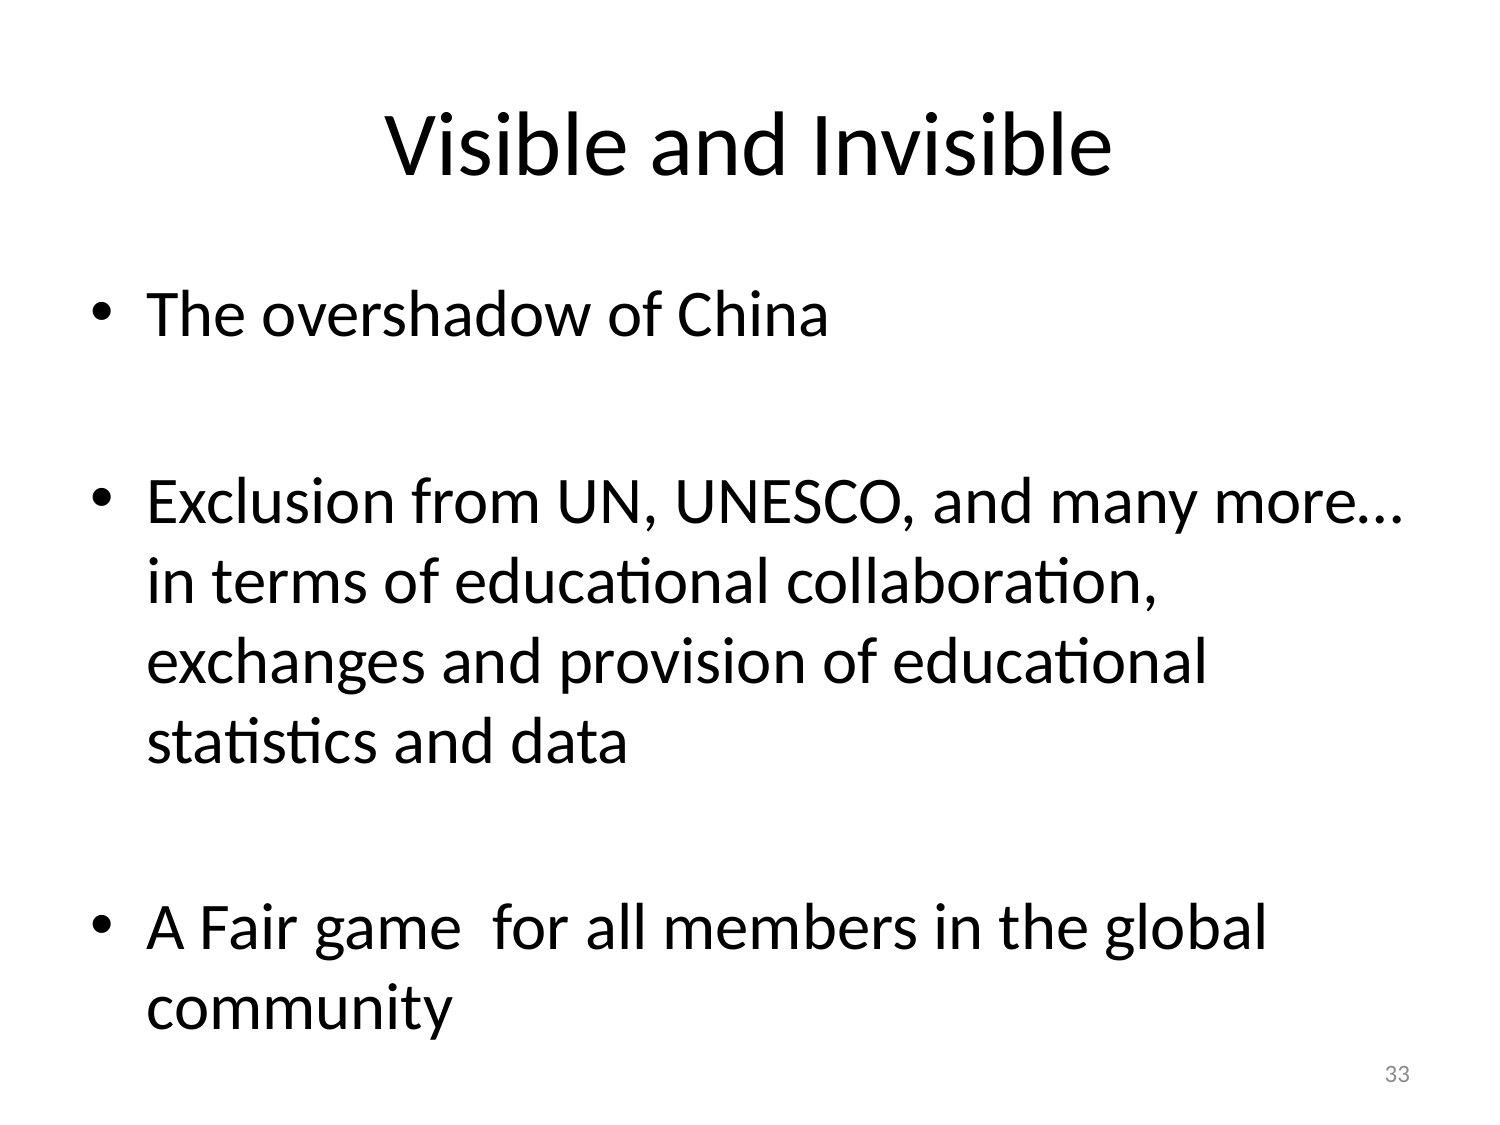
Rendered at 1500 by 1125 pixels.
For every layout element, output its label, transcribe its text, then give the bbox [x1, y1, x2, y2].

list The overshadow of China Exclusion from UN, UNESCO, and many more… in terms of educational collaboration, exchanges and provision of educational statistics and data A Fair game for all members in the global community [74, 262, 1426, 1006]
slide_number 33 [1074, 1042, 1425, 1103]
title Visible and Invisible [74, 44, 1426, 233]
